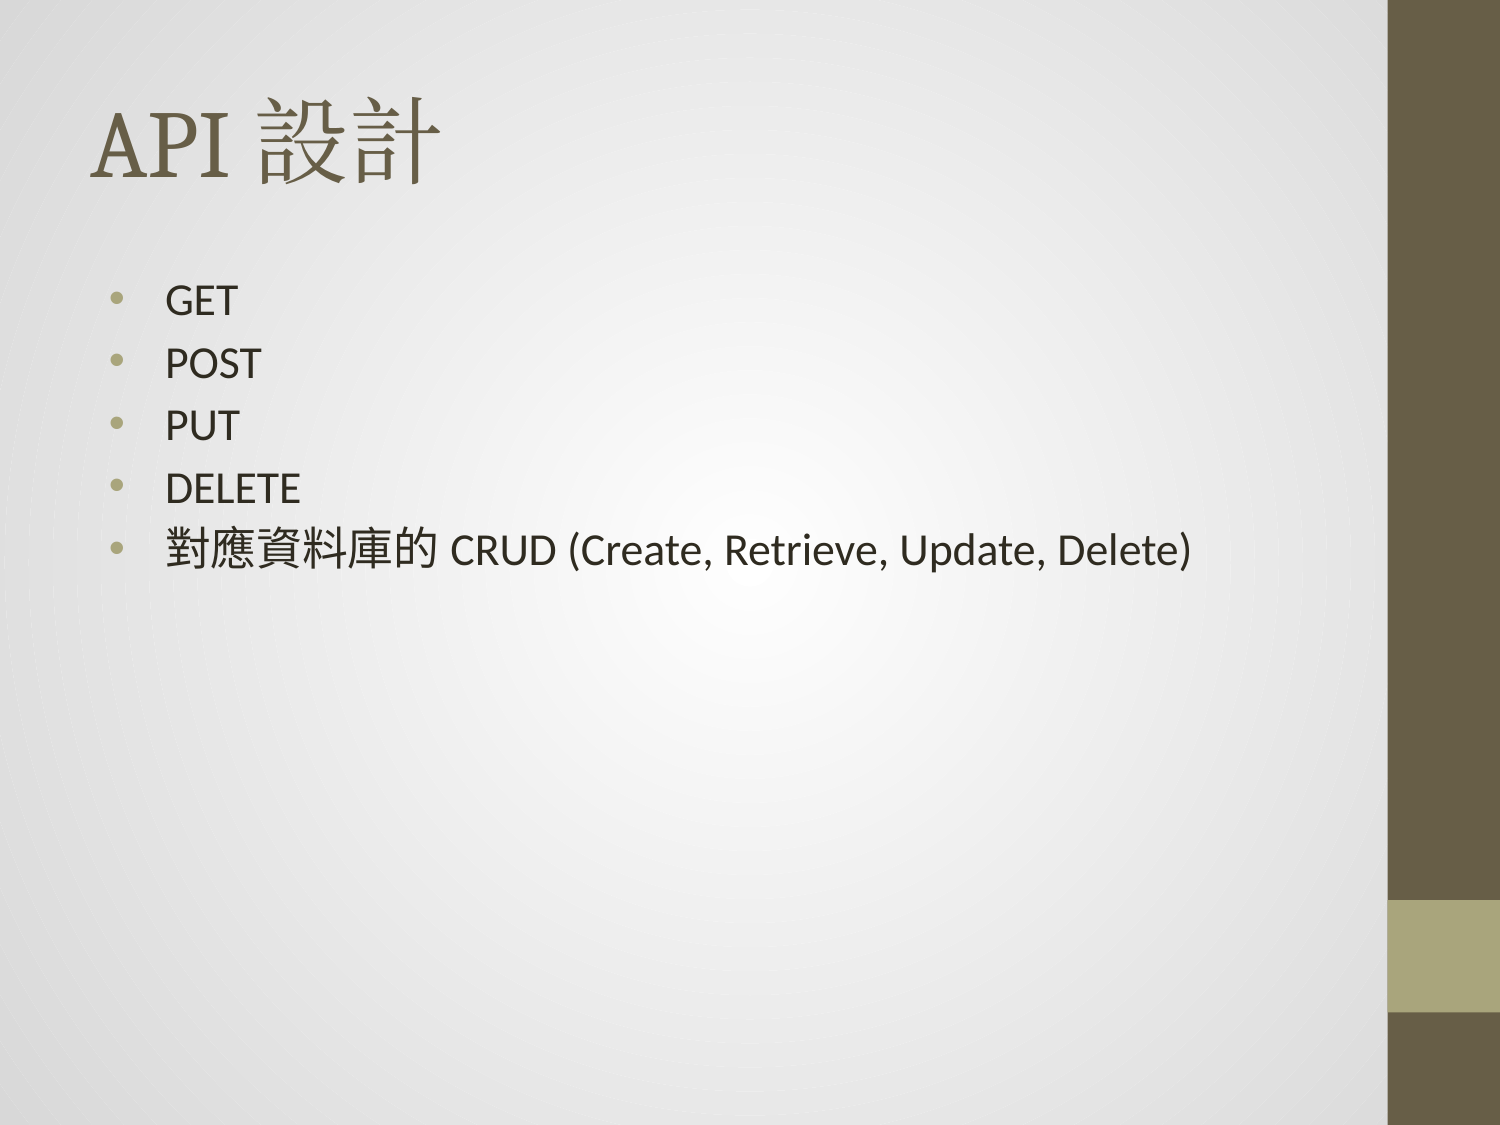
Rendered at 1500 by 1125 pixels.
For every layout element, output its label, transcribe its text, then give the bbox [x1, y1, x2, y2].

list GET POST PUT DELETE 對應資料庫的CRUD (Create, Retrieve, Update, Delete) [75, 262, 1325, 1050]
title API設計 [75, 45, 1325, 233]
